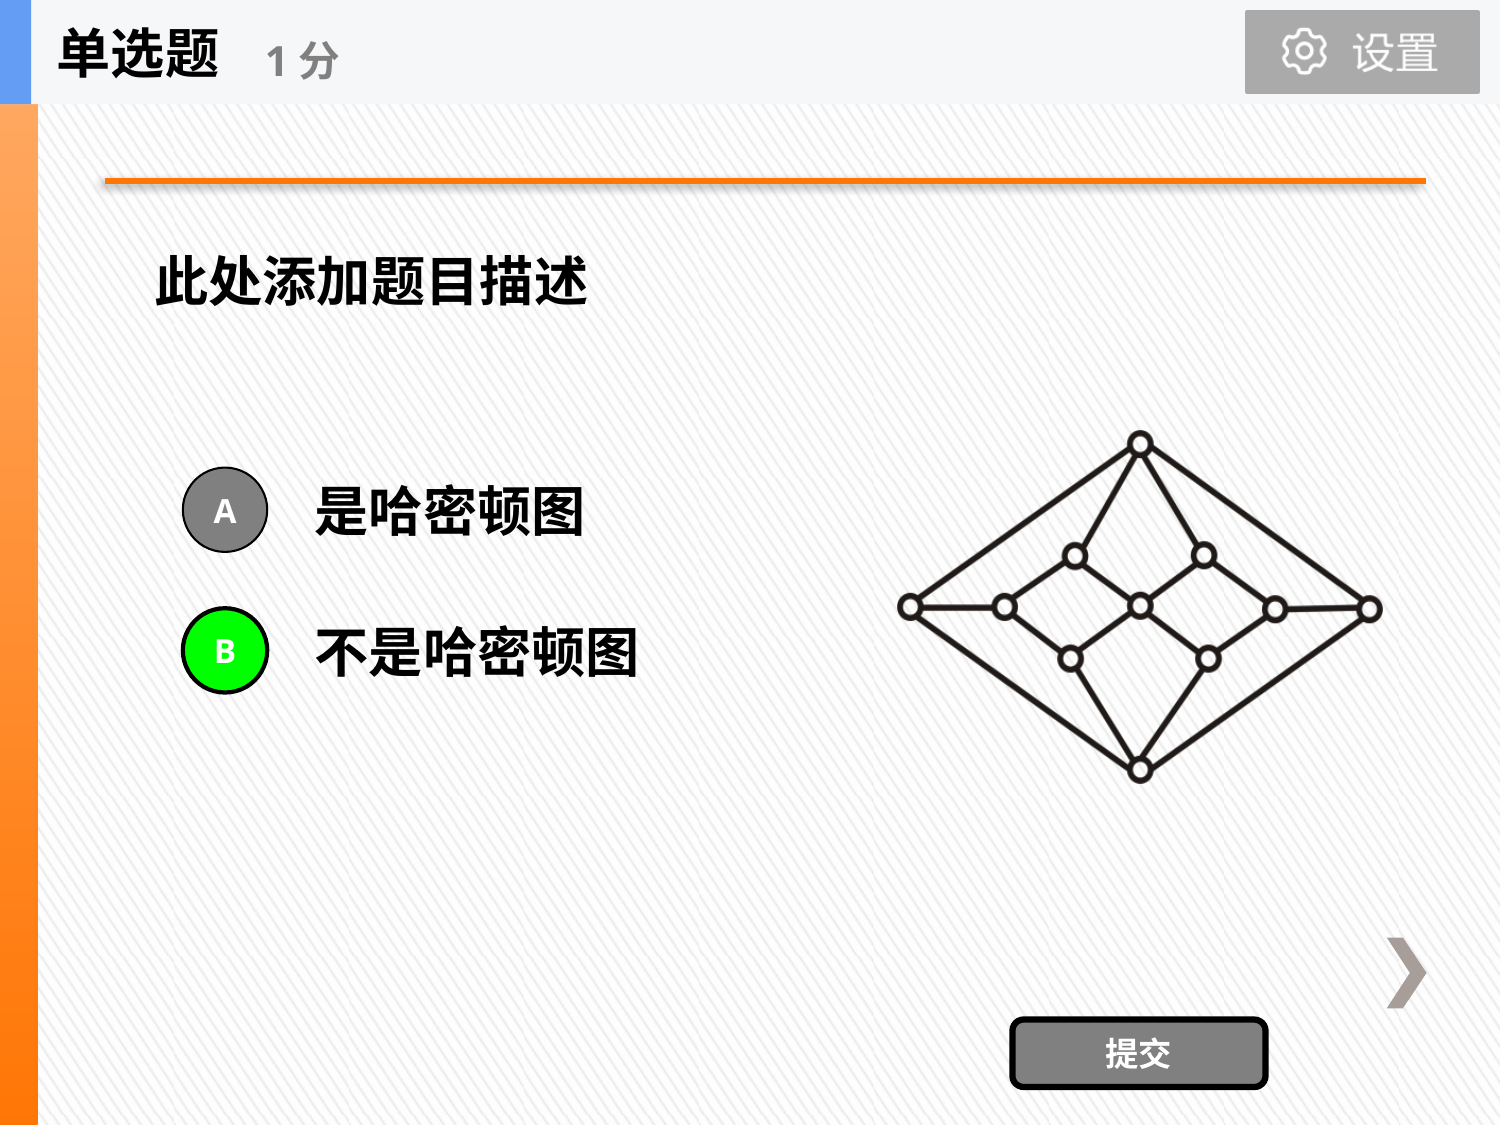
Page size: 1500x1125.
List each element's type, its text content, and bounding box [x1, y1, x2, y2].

picture [1245, 10, 1480, 94]
text_box B [181, 606, 269, 694]
text_box A [181, 466, 269, 554]
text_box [0, 0, 1500, 105]
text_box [0, 281, 37, 285]
text_box 此处添加题目描述 [139, 116, 1340, 456]
text_box 不是哈密顿图 [299, 597, 886, 703]
text_box 是哈密顿图 [299, 456, 886, 563]
text_box 提交 [1011, 1018, 1267, 1089]
picture [897, 430, 1383, 784]
